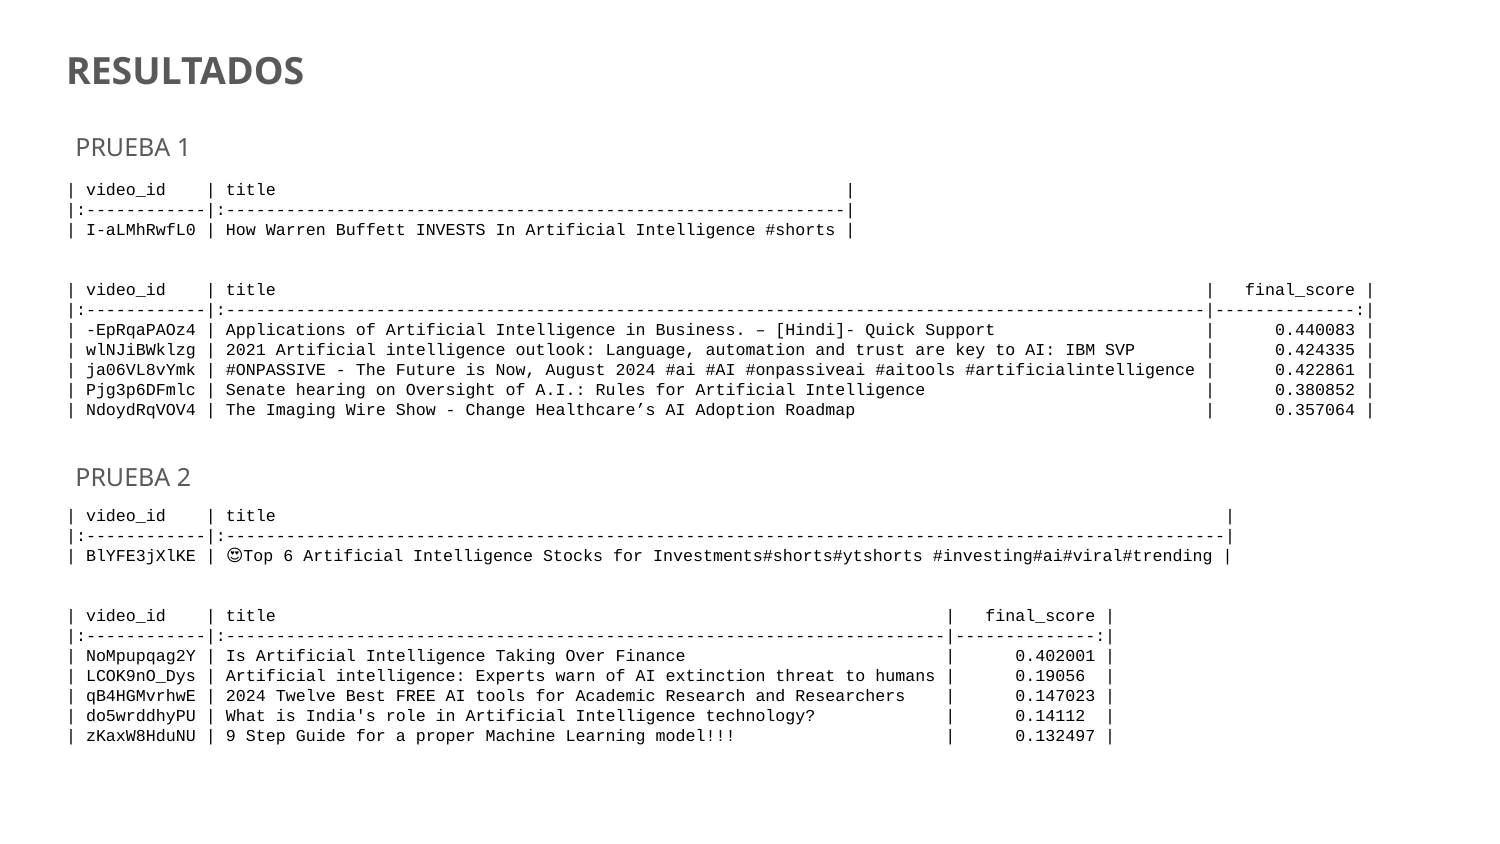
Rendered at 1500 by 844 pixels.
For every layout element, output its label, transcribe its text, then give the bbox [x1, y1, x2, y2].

text_box PRUEBA 2 [60, 446, 313, 489]
text_box PRUEBA 1 [60, 116, 313, 159]
title RESULTADOS [51, 32, 1449, 127]
text_box | video_id | title | |:------------|:--------------------------------------------------------------| | I-aLMhRwfL0 | How Warren Buffett INVESTS In Artificial Intelligence #shorts | | video_id | title | final_score | |:------------|:--------------------------------------------------------------------------------------------------|--------------:| | -EpRqaPAOz4 | Applications of Artificial Intelligence in Business. – [Hindi]- Quick Support | 0.440083 | | wlNJiBWklzg | 2021 Artificial intelligence outlook: Language, automation and trust are key to AI: IBM SVP | 0.424335 | | ja06VL8vYmk | #ONPASSIVE - The Future is Now, August 2024 #ai #AI #onpassiveai #aitools #artificialintelligence | 0.422861 | | Pjg3p6DFmlc | Senate hearing on Oversight of A.I.: Rules for Artificial Intelligence | 0.380852 | | NdoydRqVOV4 | The Imaging Wire Show - Change Healthcare’s AI Adoption Roadmap | 0.357064 | [51, 164, 1449, 460]
text_box | video_id | title | |:------------|:----------------------------------------------------------------------------------------------------| | BlYFE3jXlKE | 😍Top 6 Artificial Intelligence Stocks for Investments#shorts#ytshorts #investing#ai#viral#trending | | video_id | title | final_score | |:------------|:------------------------------------------------------------------------|--------------:| | NoMpupqag2Y | Is Artificial Intelligence Taking Over Finance | 0.402001 | | LCOK9nO_Dys | Artificial intelligence: Experts warn of AI extinction threat to humans | 0.19056 | | qB4HGMvrhwE | 2024 Twelve Best FREE AI tools for Academic Research and Researchers | 0.147023 | | do5wrddhyPU | What is India's role in Artificial Intelligence technology? | 0.14112 | | zKaxW8HduNU | 9 Step Guide for a proper Machine Learning model!!! | 0.132497 | [51, 489, 1449, 785]
